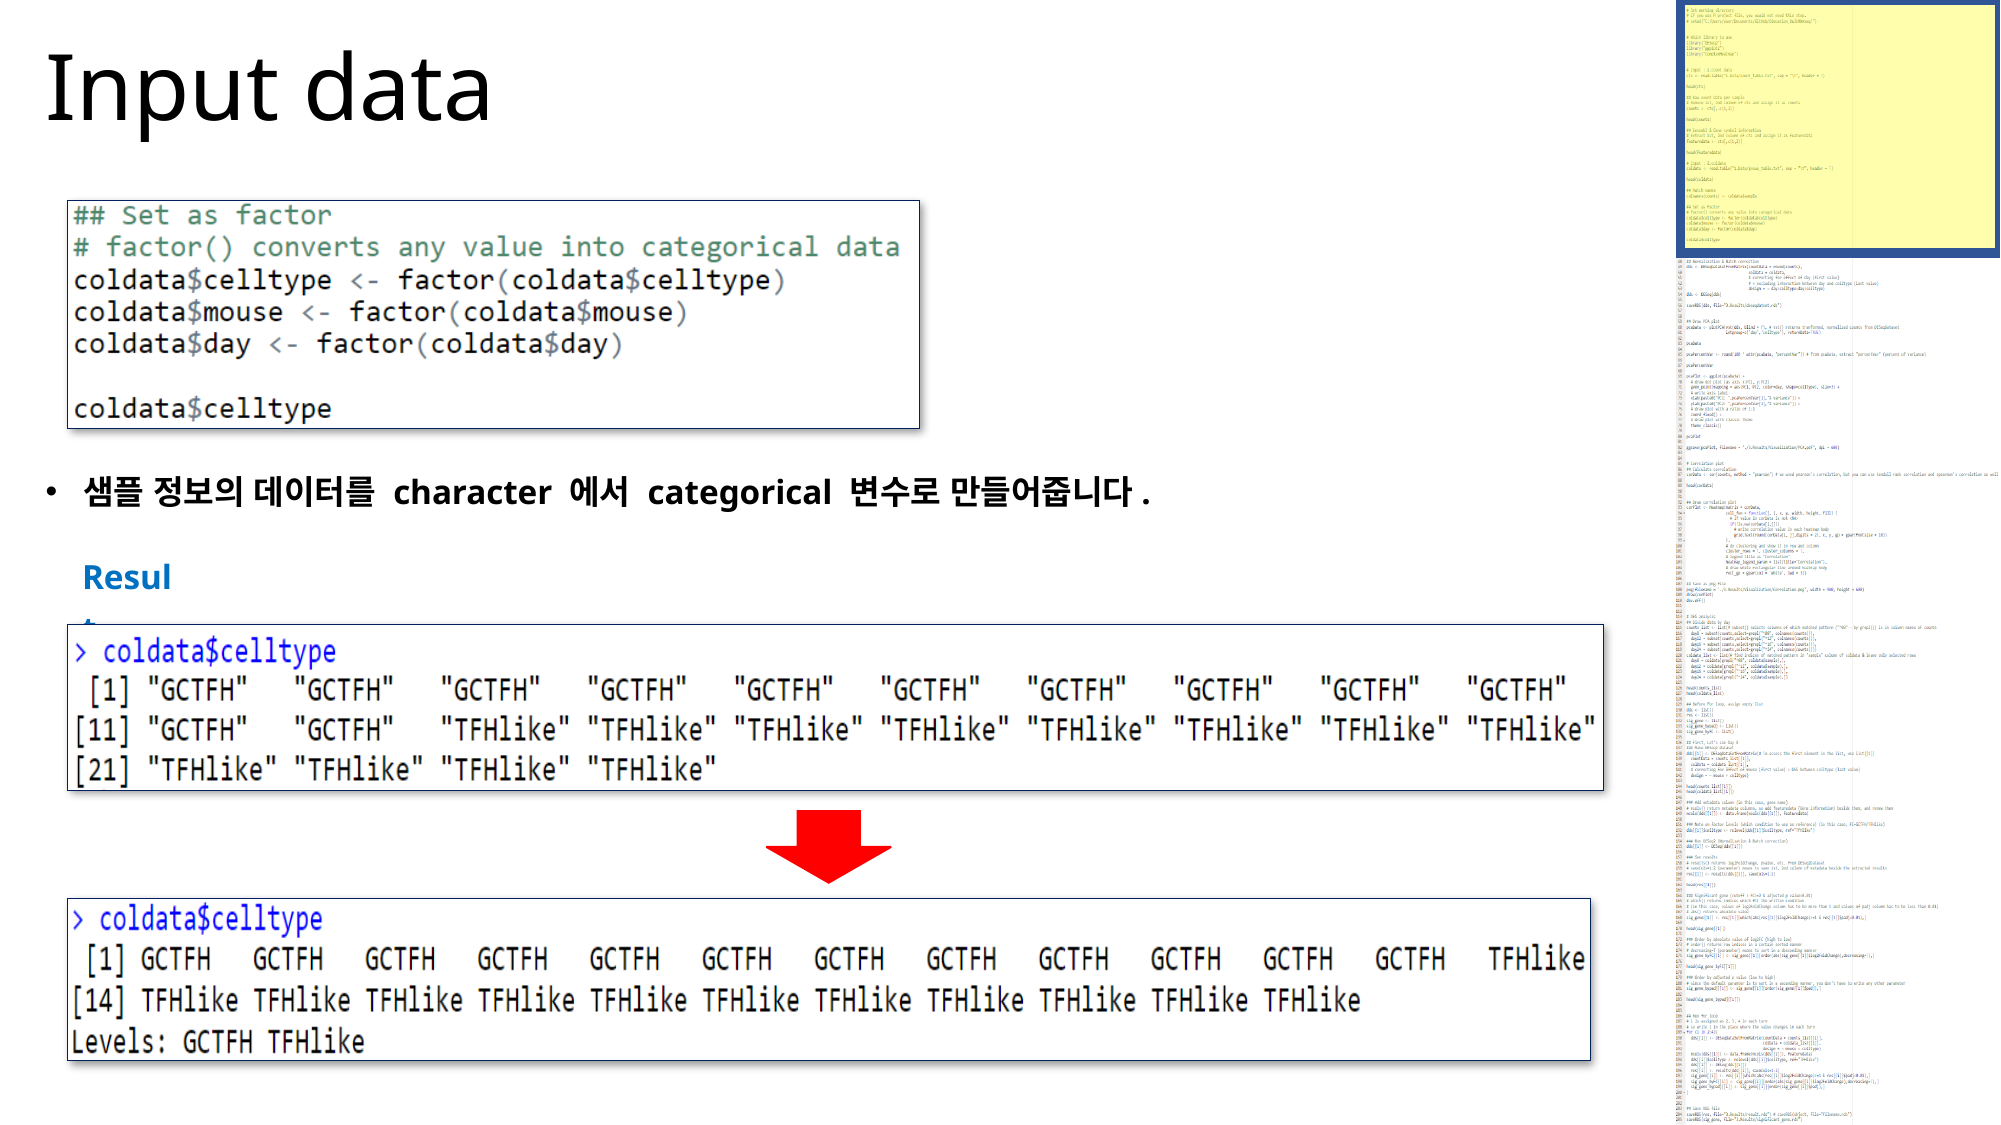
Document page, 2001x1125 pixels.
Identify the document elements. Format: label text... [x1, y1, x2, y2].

text_box Result [67, 536, 196, 624]
picture [67, 898, 1591, 1061]
list 샘플 정보의 데이터를 character 에서 categorical 변수로 만들어줍니다. [30, 452, 1661, 912]
picture [67, 200, 920, 429]
picture [1676, 0, 2000, 1125]
picture [67, 624, 1604, 791]
text_box [765, 810, 892, 884]
title Input data [30, 26, 1676, 156]
